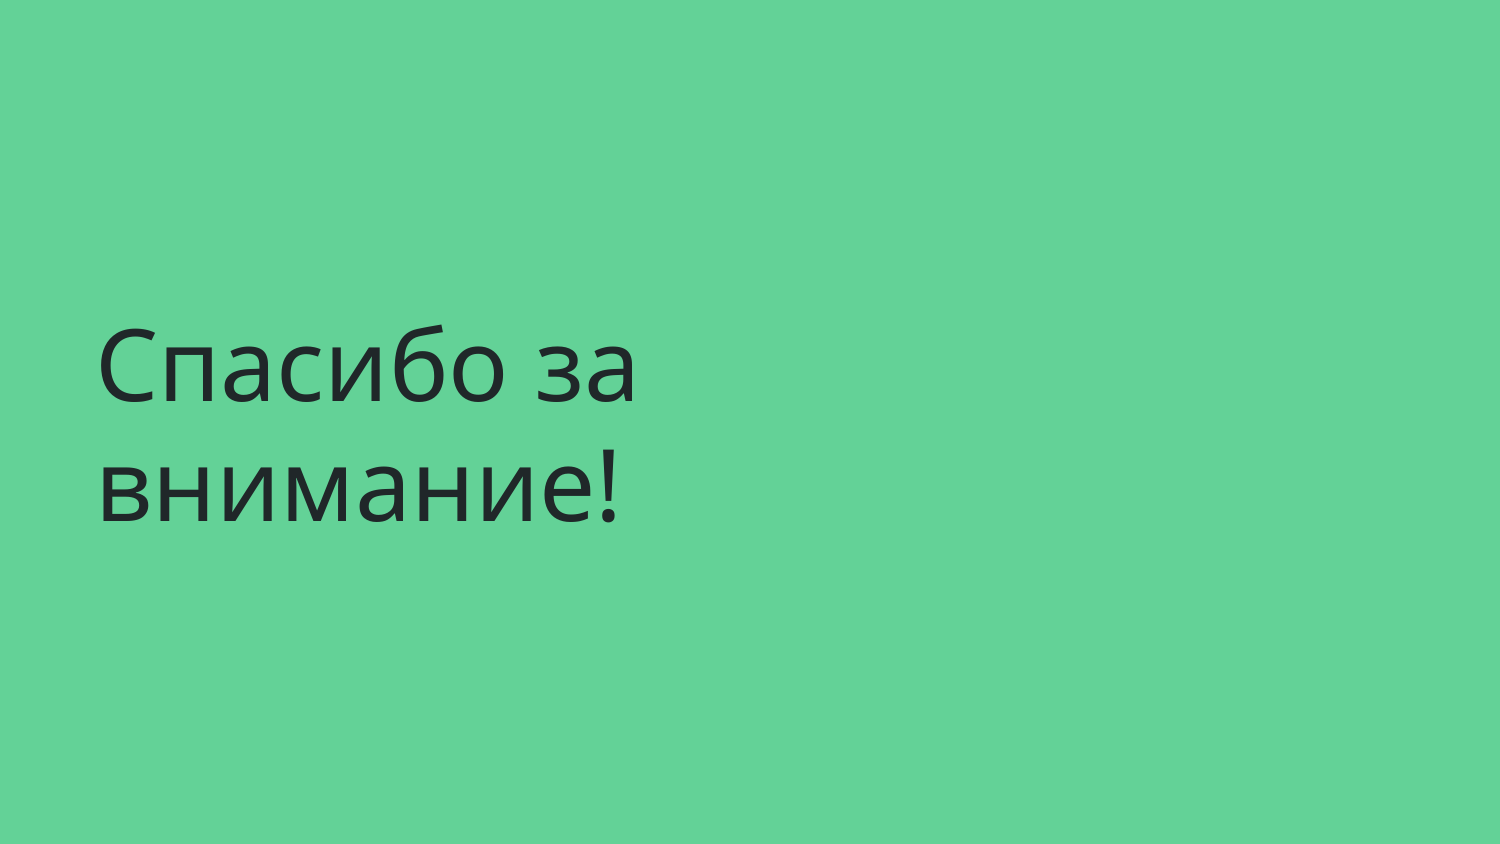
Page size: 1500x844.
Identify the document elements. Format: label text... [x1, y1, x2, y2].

title Спасибо за внимание! [80, 86, 1032, 758]
